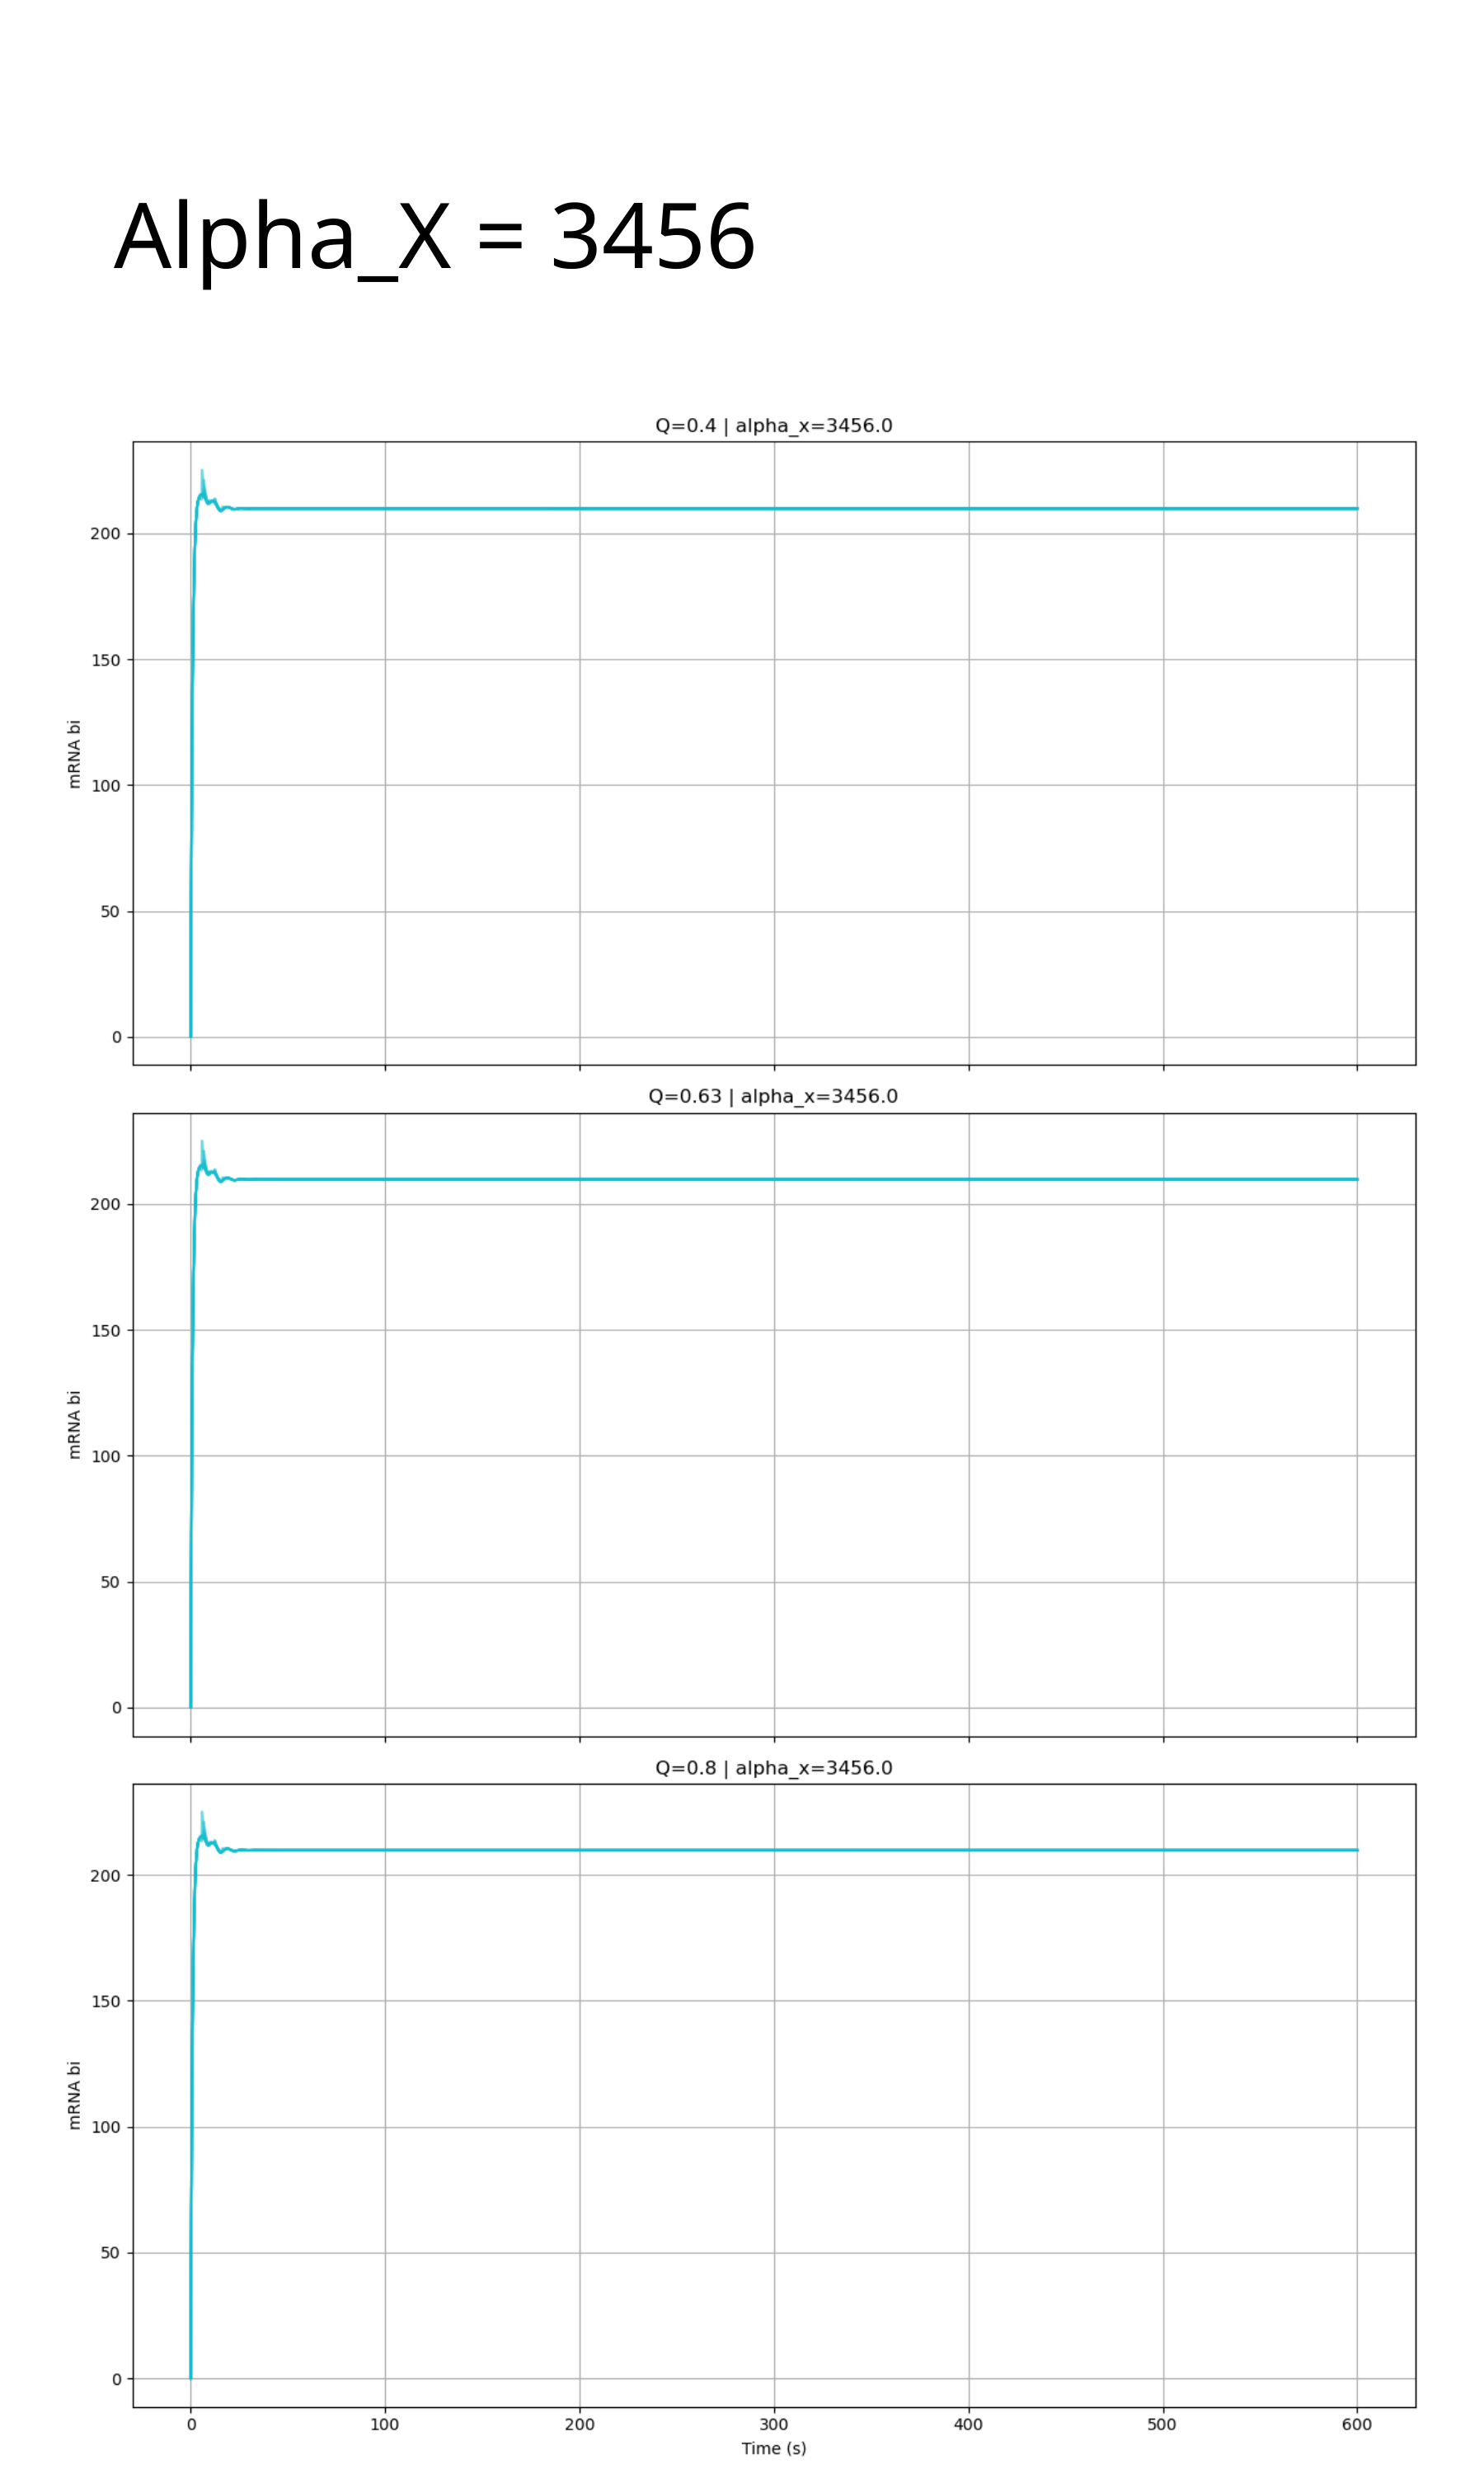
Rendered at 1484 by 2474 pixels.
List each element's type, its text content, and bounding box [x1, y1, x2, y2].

picture [50, 400, 1434, 2474]
title Alpha_X = 3456 [101, 0, 1383, 400]
